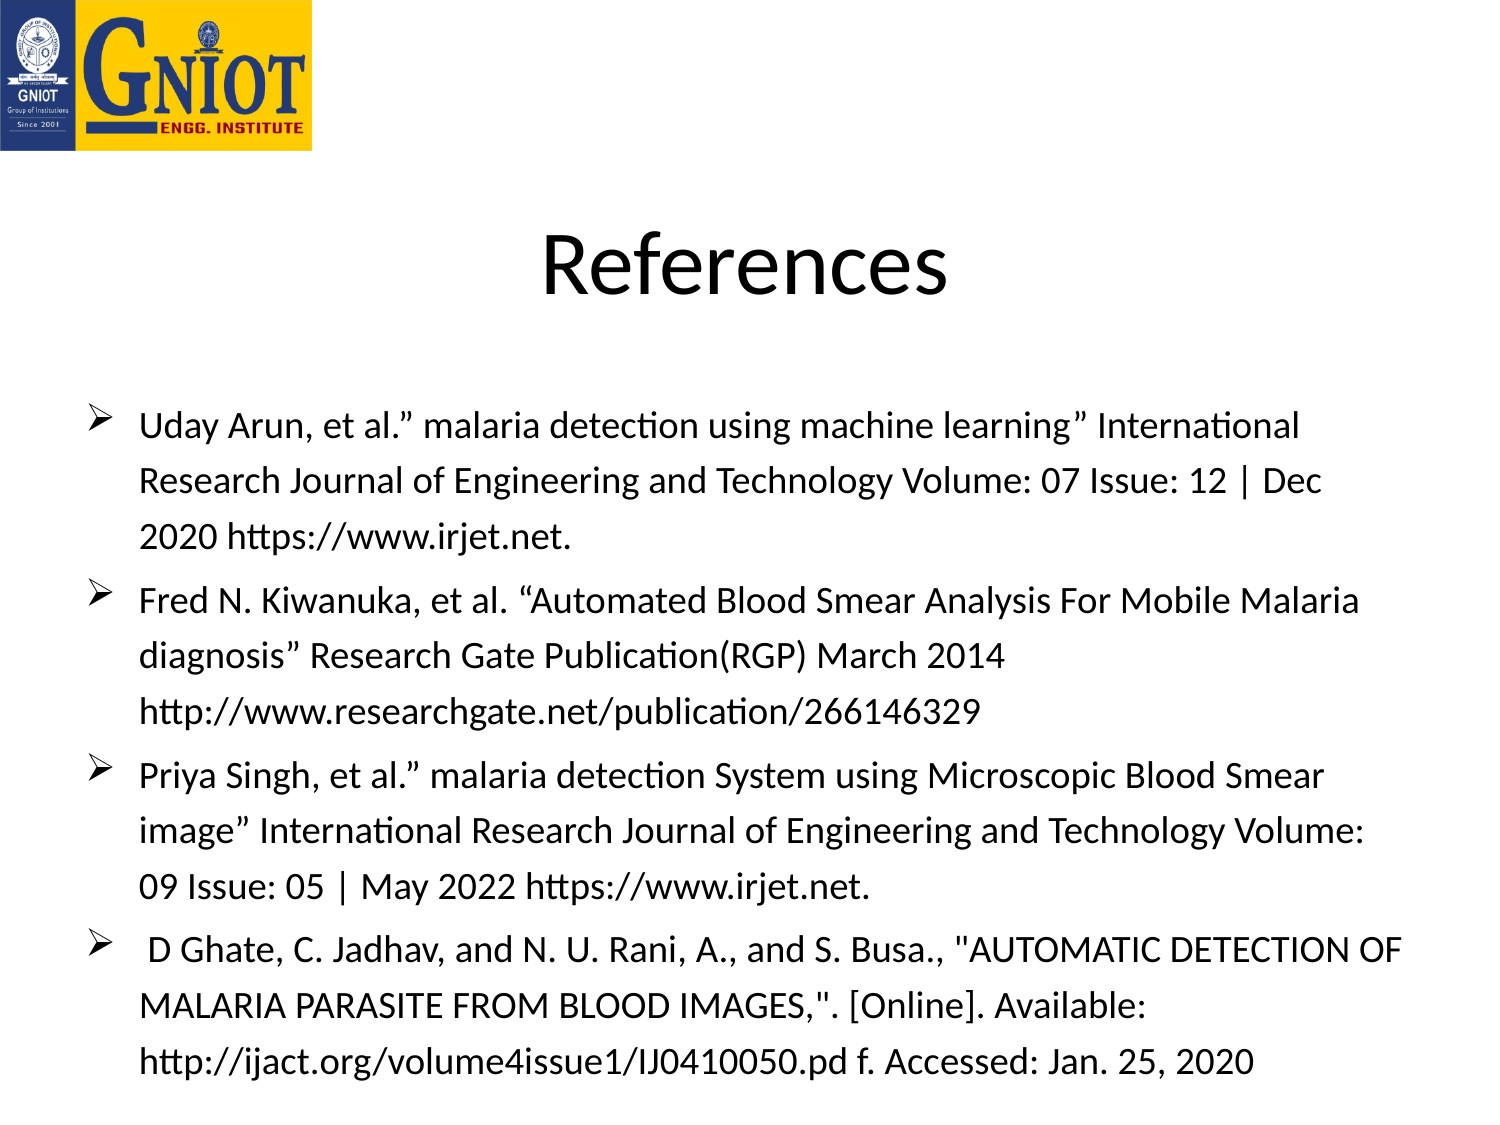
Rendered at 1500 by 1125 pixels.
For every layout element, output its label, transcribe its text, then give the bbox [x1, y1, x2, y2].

list Uday Arun, et al.” malaria detection using machine learning” International Research Journal of Engineering and Technology Volume: 07 Issue: 12 | Dec 2020 https://www.irjet.net. Fred N. Kiwanuka, et al. “Automated Blood Smear Analysis For Mobile Malaria diagnosis” Research Gate Publication(RGP) March 2014 http://www.researchgate.net/publication/266146329 Priya Singh, et al.” malaria detection System using Microscopic Blood Smear image” International Research Journal of Engineering and Technology Volume: 09 Issue: 05 | May 2022 https://www.irjet.net. D Ghate, C. Jadhav, and N. U. Rani, A., and S. Busa., "AUTOMATIC DETECTION OF MALARIA PARASITE FROM BLOOD IMAGES,". [Online]. Available: http://ijact.org/volume4issue1/IJ0410050.pd f. Accessed: Jan. 25, 2020 [70, 382, 1421, 1125]
title References [70, 164, 1421, 352]
picture [0, 0, 312, 151]
